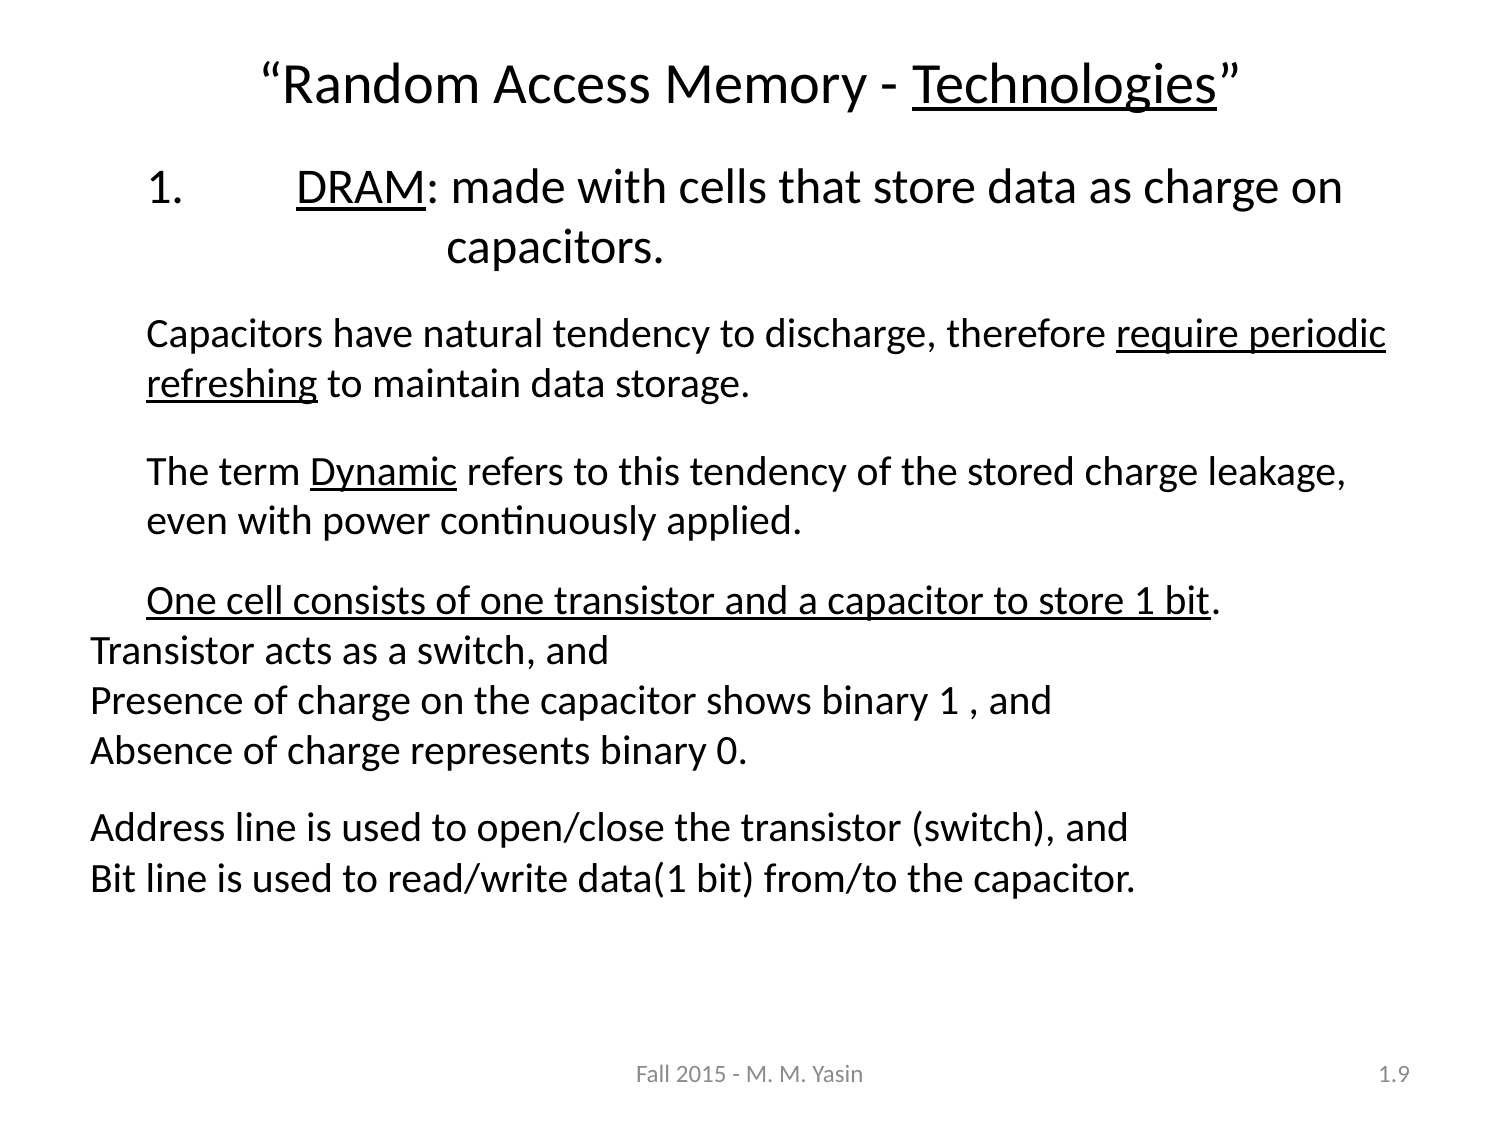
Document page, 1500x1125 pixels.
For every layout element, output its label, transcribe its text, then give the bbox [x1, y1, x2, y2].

footer Fall 2015 - M. M. Yasin [512, 1042, 988, 1103]
list “Random Access Memory - Technologies” 1. DRAM: made with cells that store data as charge on capacitors. Capacitors have natural tendency to discharge, therefore require periodic refreshing to maintain data storage. The term Dynamic refers to this tendency of the stored charge leakage, even with power continuously applied. One cell consists of one transistor and a capacitor to store 1 bit. Transistor acts as a switch, and Presence of charge on the capacitor shows binary 1 , and Absence of charge represents binary 0. Address line is used to open/close the transistor (switch), and Bit line is used to read/write data(1 bit) from/to the capacitor. [75, 37, 1425, 1000]
slide_number 1.9 [1074, 1042, 1425, 1103]
